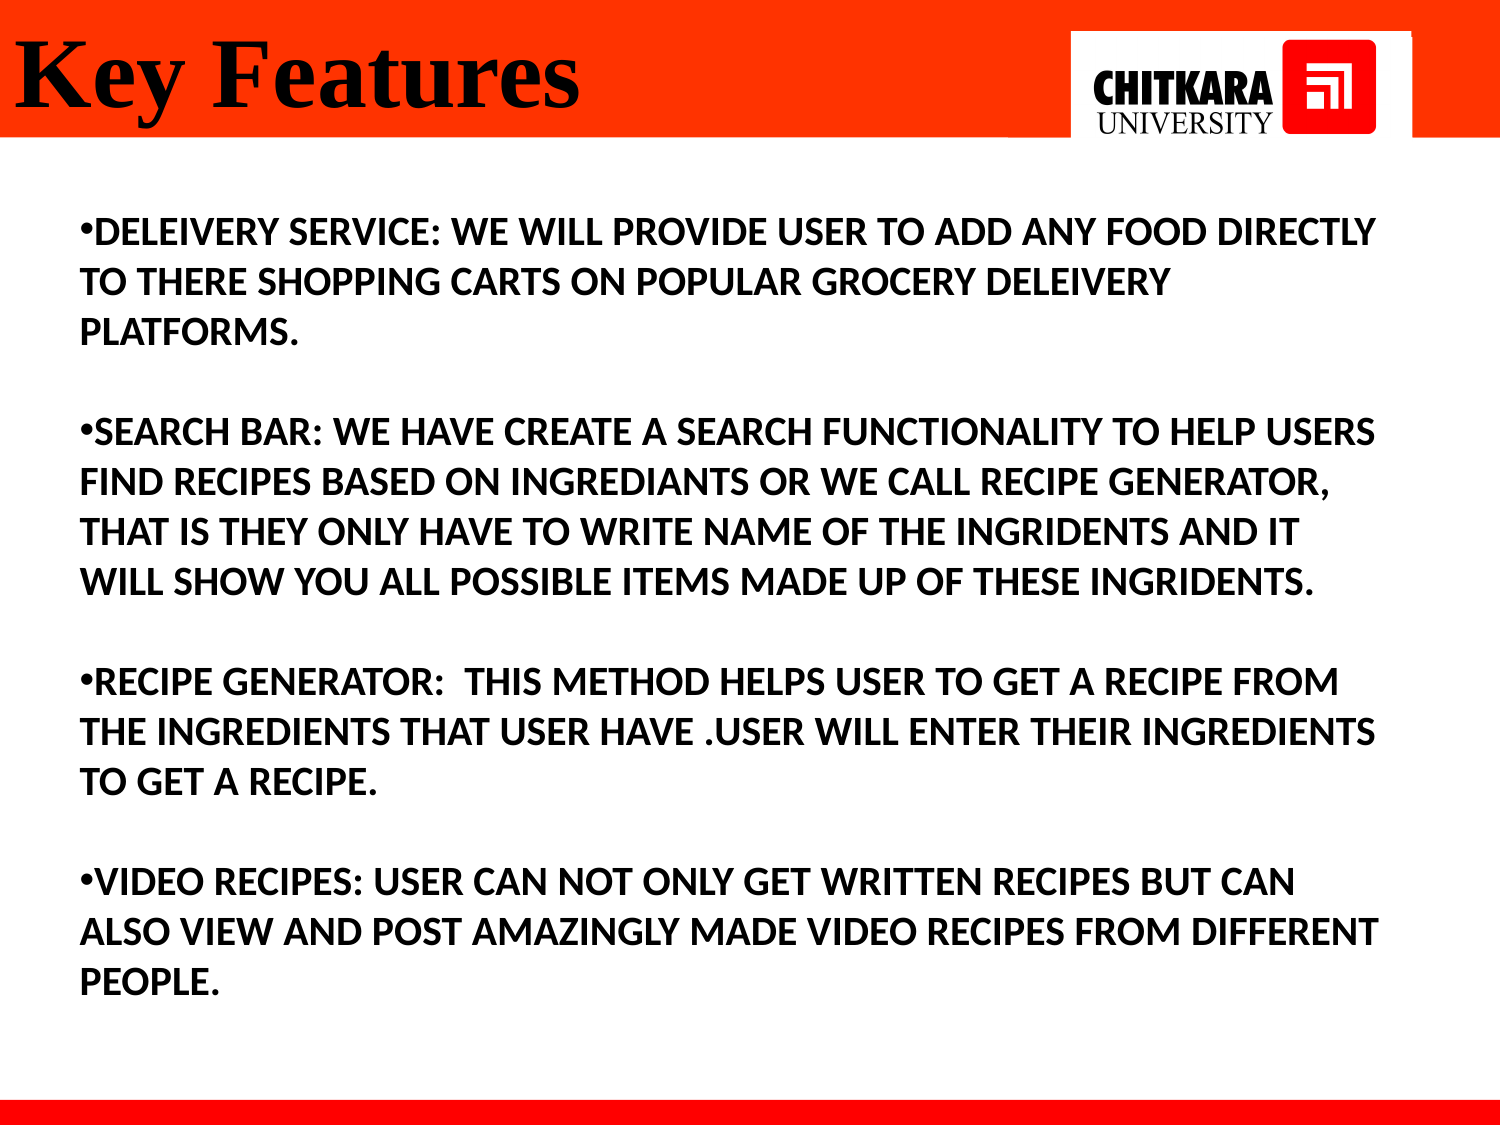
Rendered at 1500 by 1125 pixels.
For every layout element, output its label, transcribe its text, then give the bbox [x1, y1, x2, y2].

text_box Key Features [0, 0, 886, 135]
text_box DELEIVERY SERVICE: WE WILL PROVIDE USER TO ADD ANY FOOD DIRECTLY TO THERE SHOPPING CARTS ON POPULAR GROCERY DELEIVERY PLATFORMS. SEARCH BAR: WE HAVE CREATE A SEARCH FUNCTIONALITY TO HELP USERS FIND RECIPES BASED ON INGREDIANTS OR WE CALL RECIPE GENERATOR, THAT IS THEY ONLY HAVE TO WRITE NAME OF THE INGRIDENTS AND IT WILL SHOW YOU ALL POSSIBLE ITEMS MADE UP OF THESE INGRIDENTS. RECIPE GENERATOR: THIS METHOD HELPS USER TO GET A RECIPE FROM THE INGREDIENTS THAT USER HAVE .USER WILL ENTER THEIR INGREDIENTS TO GET A RECIPE. VIDEO RECIPES: USER CAN NOT ONLY GET WRITTEN RECIPES BUT CAN ALSO VIEW AND POST AMAZINGLY MADE VIDEO RECIPES FROM DIFFERENT PEOPLE. [64, 196, 1400, 1012]
picture [1074, 37, 1391, 138]
